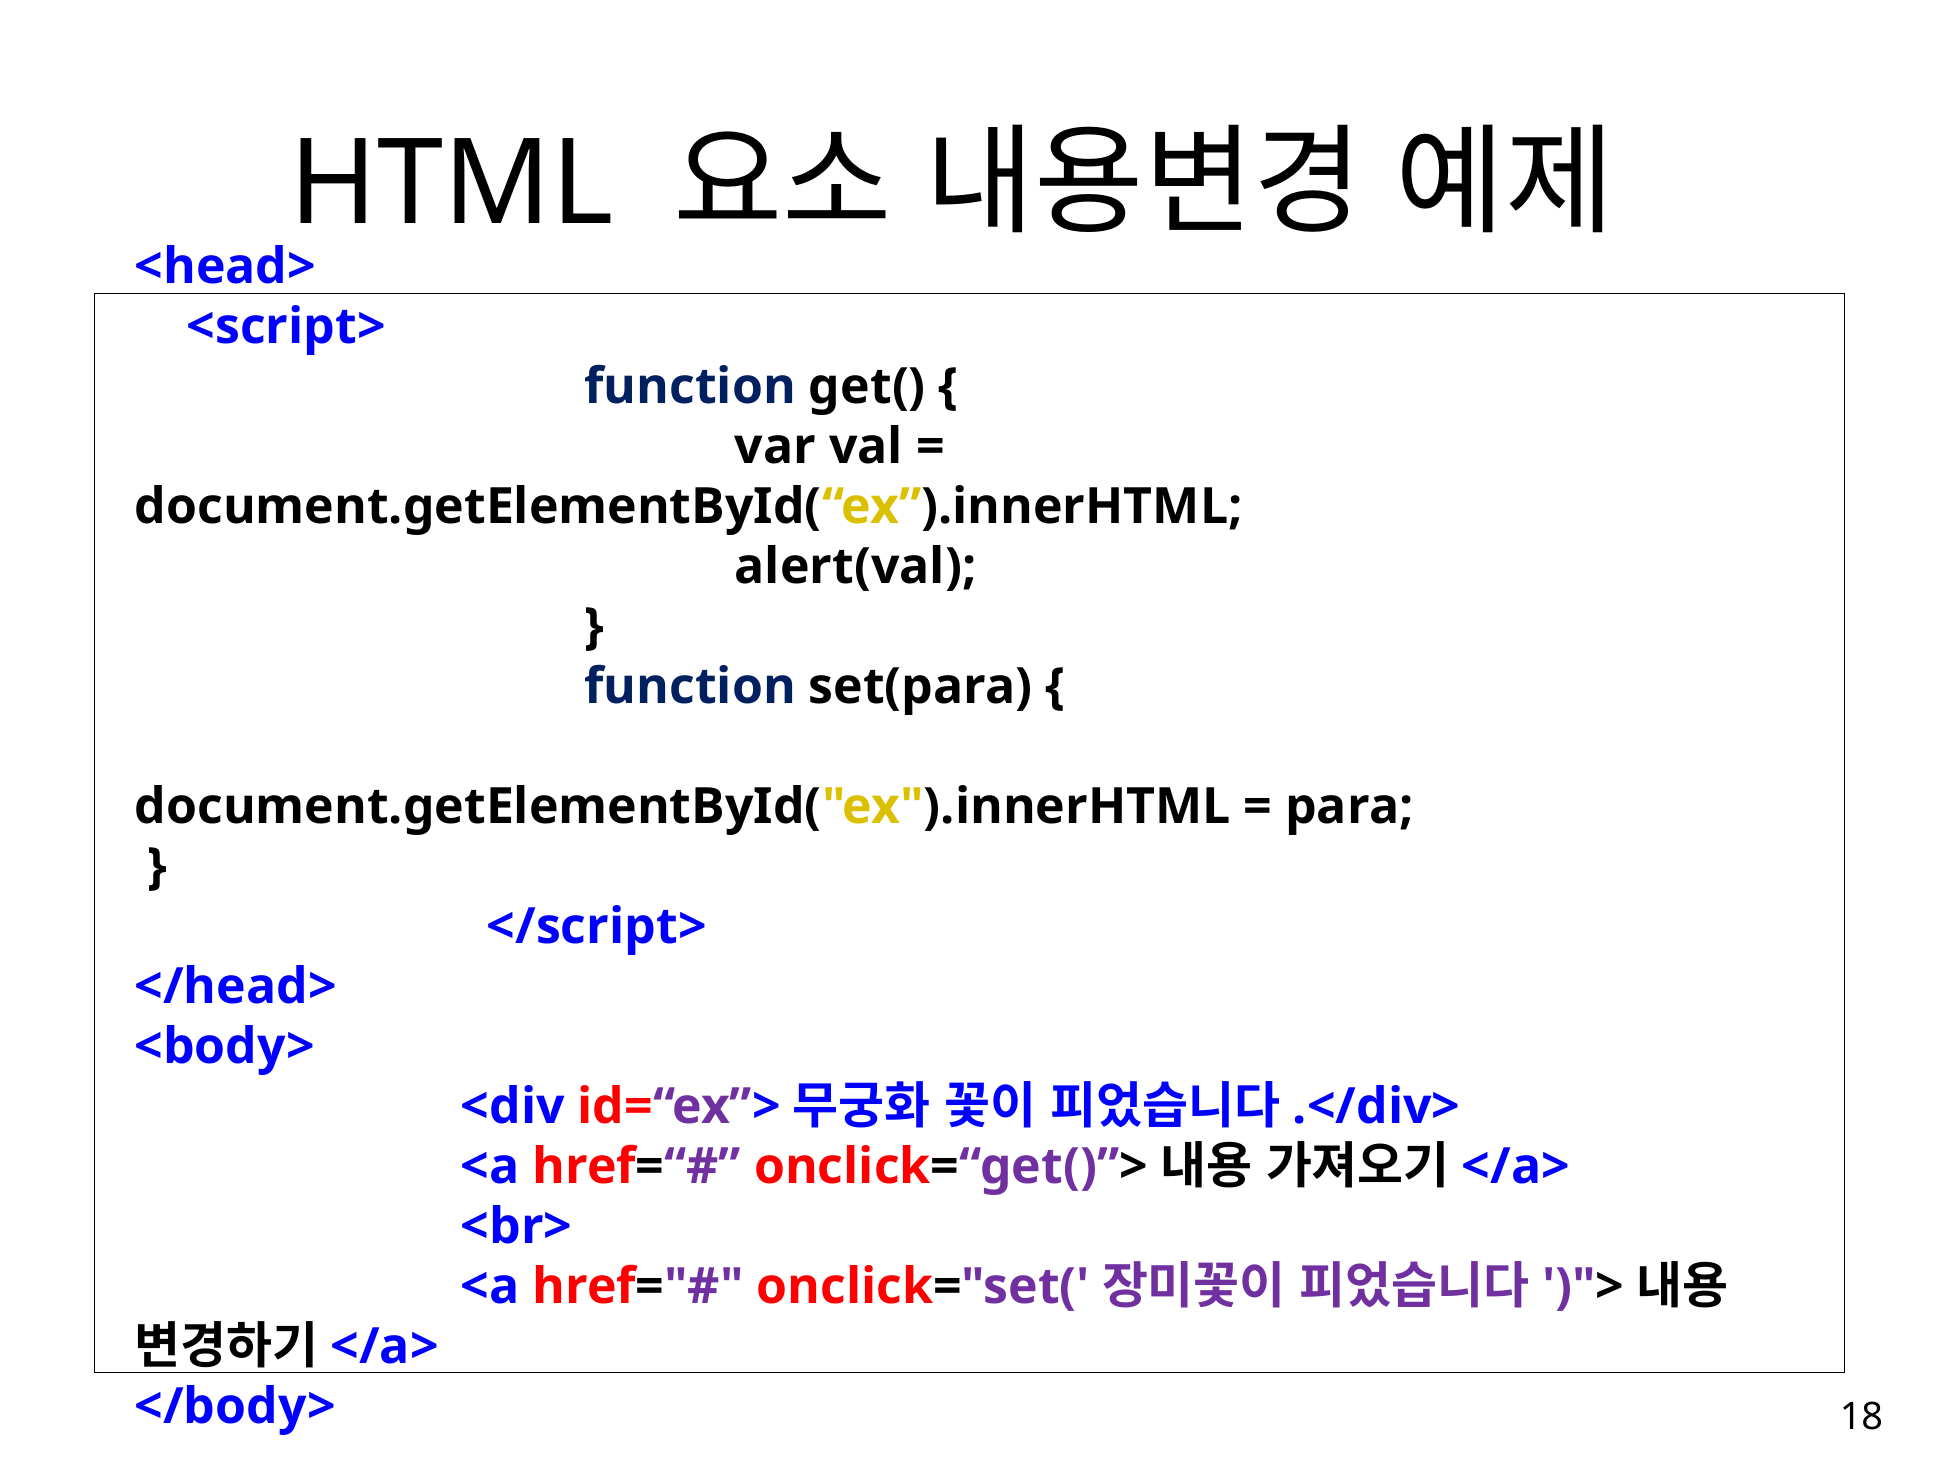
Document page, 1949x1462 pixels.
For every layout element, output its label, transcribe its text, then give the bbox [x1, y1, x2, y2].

slide_number 18 [1496, 1372, 1899, 1462]
text_box <head> <script> function get() { var val = document.getElementById(“ex”).innerHTML; alert(val); } function set(para) { document.getElementById("ex").innerHTML = para; } </script> </head> <body> <div id=“ex”>무궁화 꽃이 피었습니다.</div> <a href=“#” onclick=“get()”>내용 가져오기</a> <br> <a href="#" onclick="set('장미꽃이 피었습니다')">내용 변경하기</a> </body> [94, 293, 1845, 1373]
title HTML 요소 내용변경 예제 [156, 92, 1749, 255]
